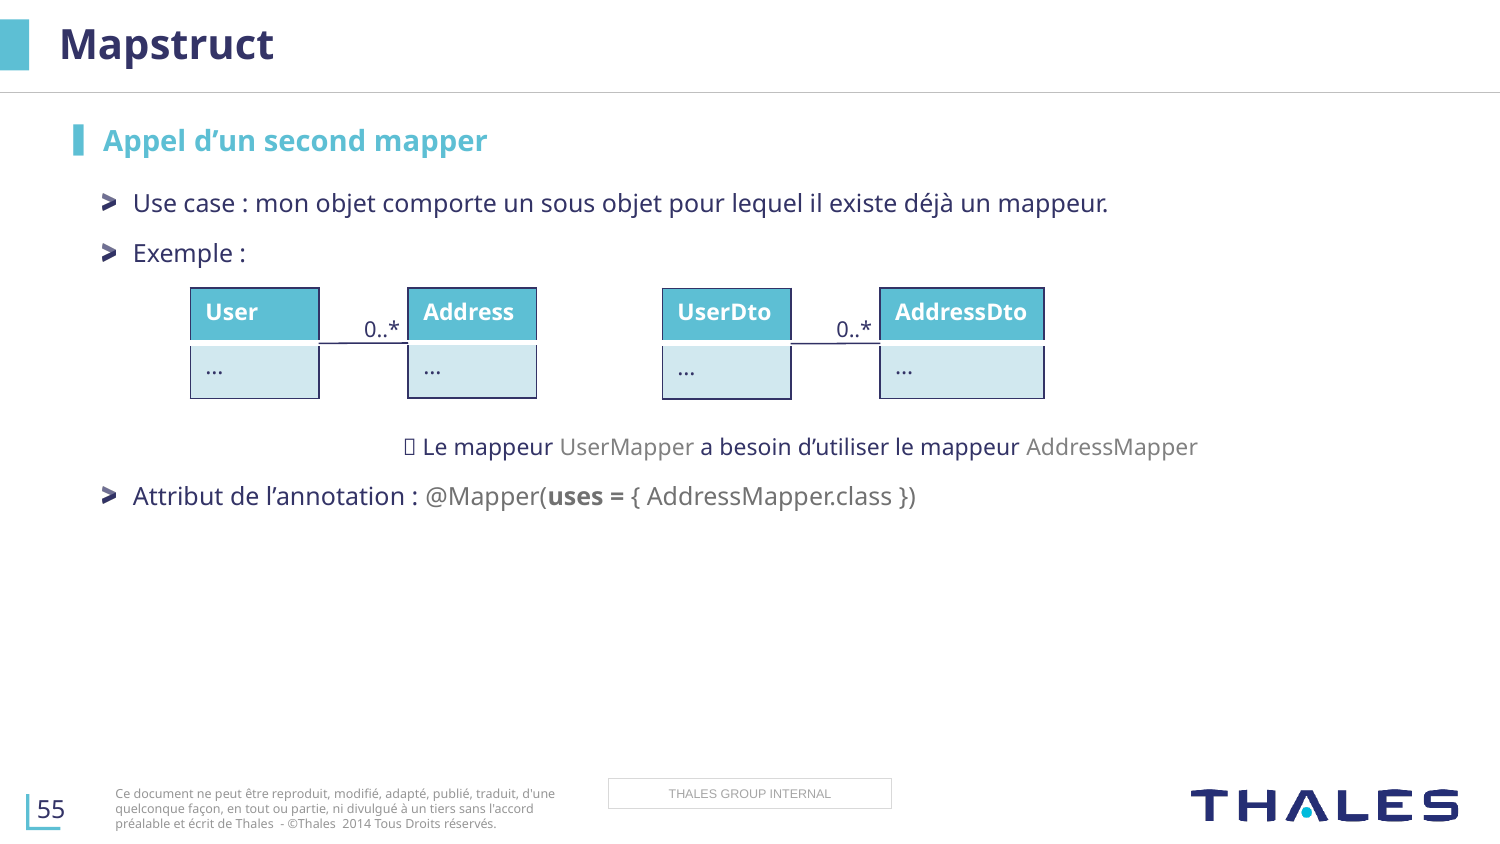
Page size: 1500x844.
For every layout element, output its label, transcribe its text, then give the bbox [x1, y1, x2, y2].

picture [1183, 778, 1467, 833]
table_header User [191, 289, 318, 340]
table_header UserDto [663, 289, 790, 340]
text_box 0..* [349, 307, 415, 349]
picture [102, 486, 116, 504]
table_header AddressDto [881, 289, 1043, 340]
list Appel d’un second mapper Use case : mon objet comporte un sous objet pour lequel il existe déjà un mappeur. Exemple :  Le mappeur UserMapper a besoin d’utiliser le mappeur AddressMapper Attribut de l’annotation : @Mapper(uses = { AddressMapper.class }) [29, 114, 1467, 760]
title Mapstruct [43, 0, 1467, 93]
table_cell … [409, 345, 536, 397]
picture [102, 193, 116, 211]
table_cell … [663, 346, 790, 398]
table_cell … [881, 346, 1043, 398]
table_header Address [409, 289, 536, 340]
picture [102, 243, 116, 262]
text_box 0..* [821, 308, 887, 350]
table_cell … [191, 346, 318, 398]
